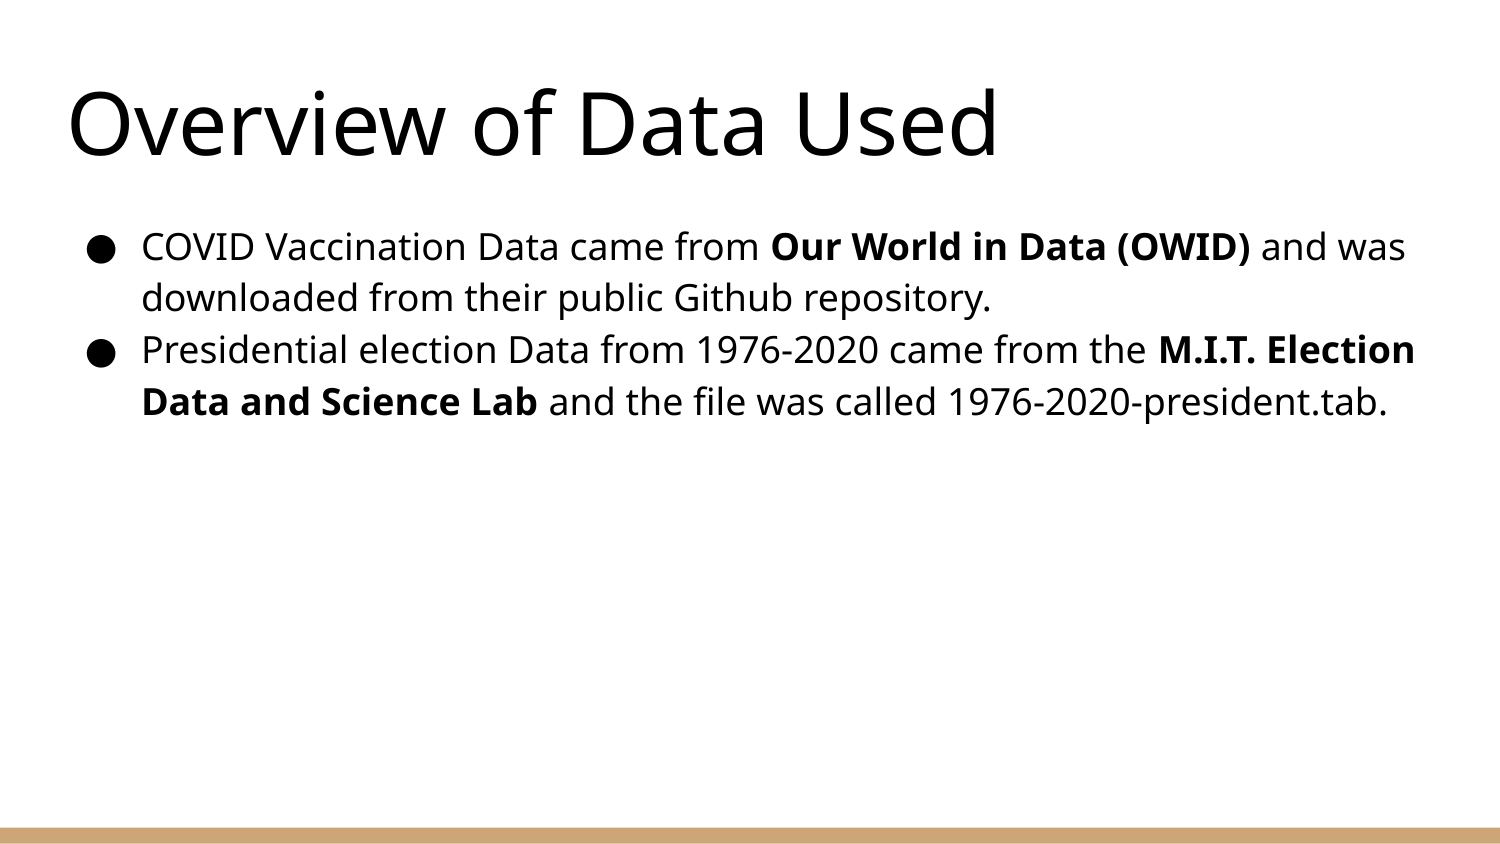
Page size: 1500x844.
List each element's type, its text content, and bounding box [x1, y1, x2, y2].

title Overview of Data Used [51, 51, 1449, 189]
list COVID Vaccination Data came from Our World in Data (OWID) and was downloaded from their public Github repository. Presidential election Data from 1976-2020 came from the M.I.T. Election Data and Science Lab and the file was called 1976-2020-president.tab. [51, 200, 1449, 752]
